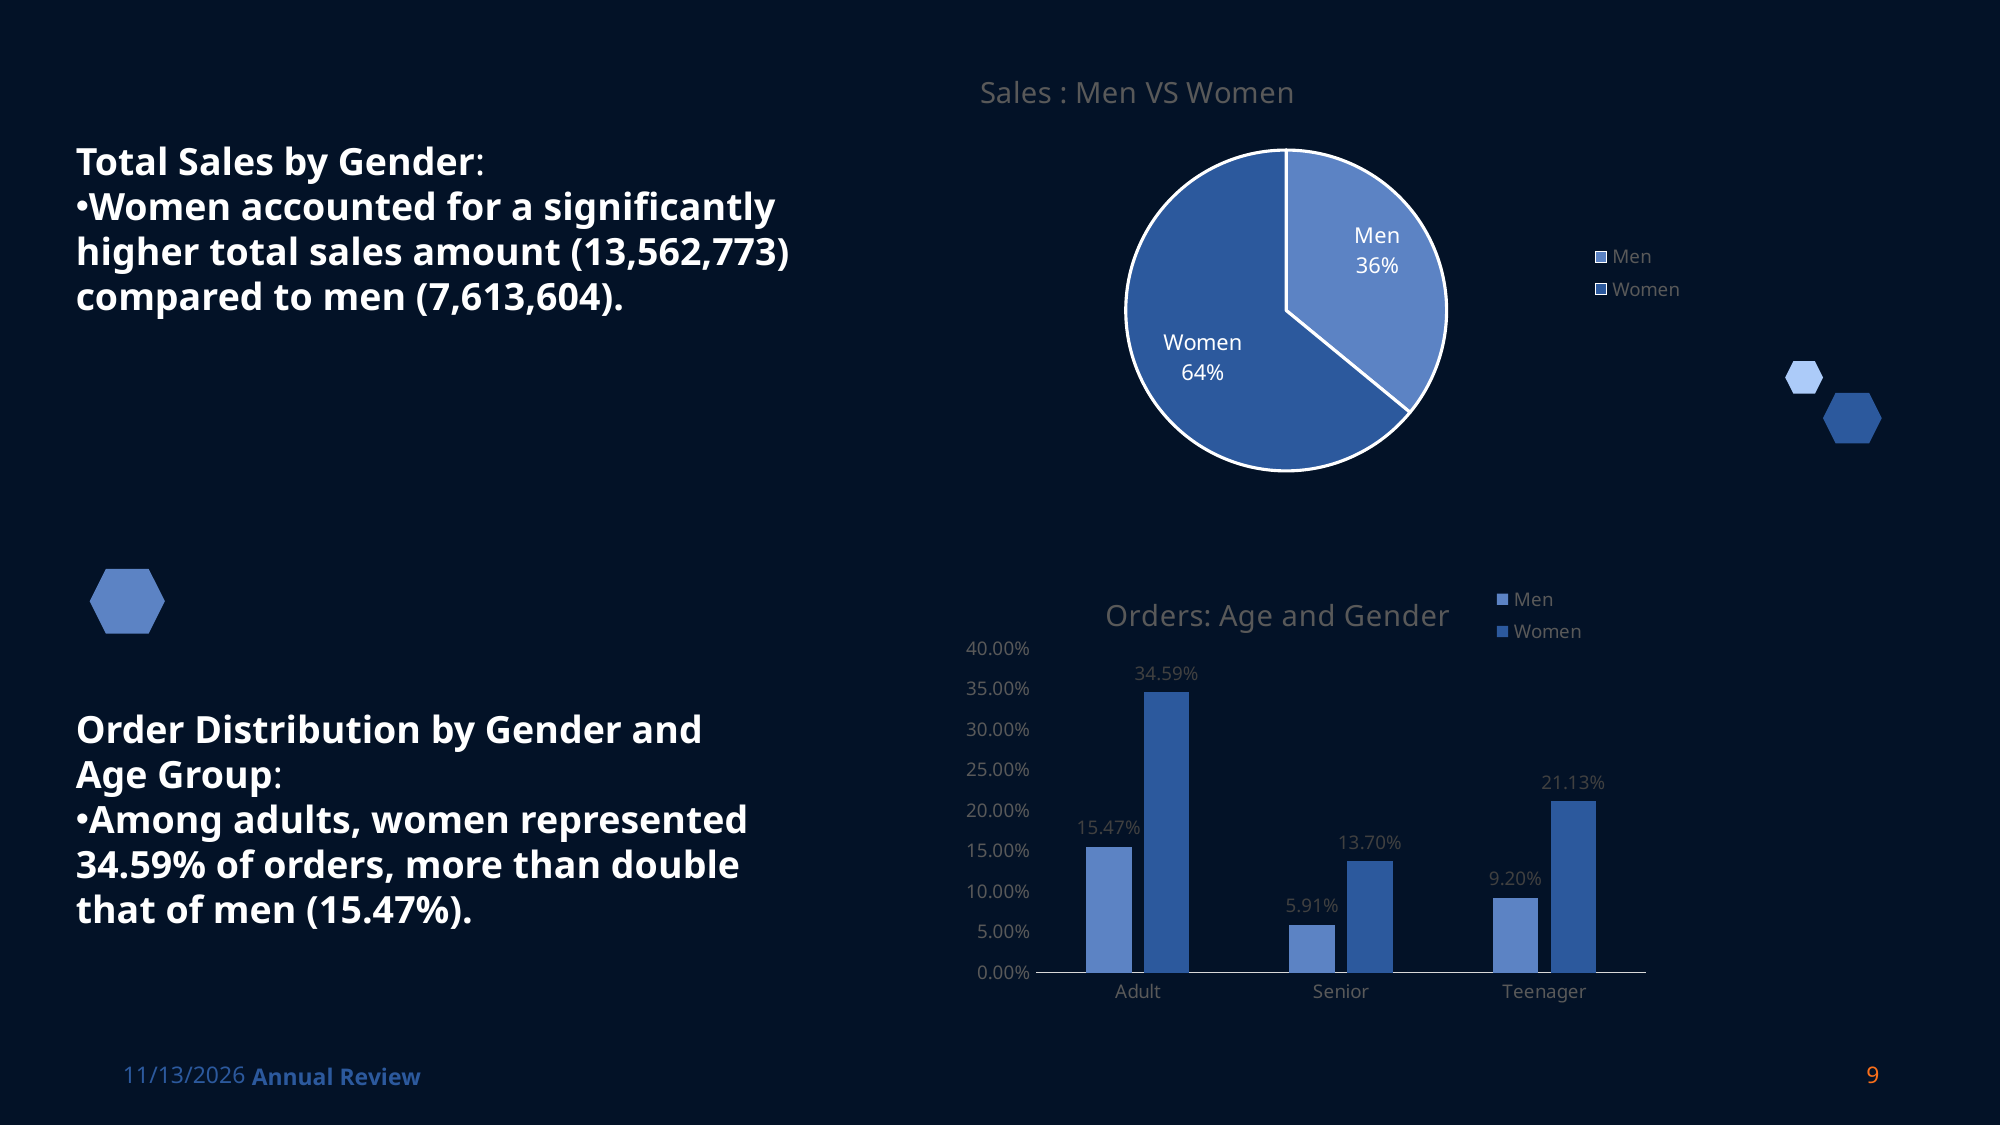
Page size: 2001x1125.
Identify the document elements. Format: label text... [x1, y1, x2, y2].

chart [950, 49, 1699, 497]
text_box Order Distribution by Gender and Age Group: Among adults, women represented 34.59% of orders, more than double that of men (15.47%). [61, 698, 782, 939]
text_box Total Sales by Gender: Women accounted for a significantly higher total sales amount (13,562,773) compared to men (7,613,604). [61, 130, 886, 326]
chart [949, 573, 1699, 1021]
